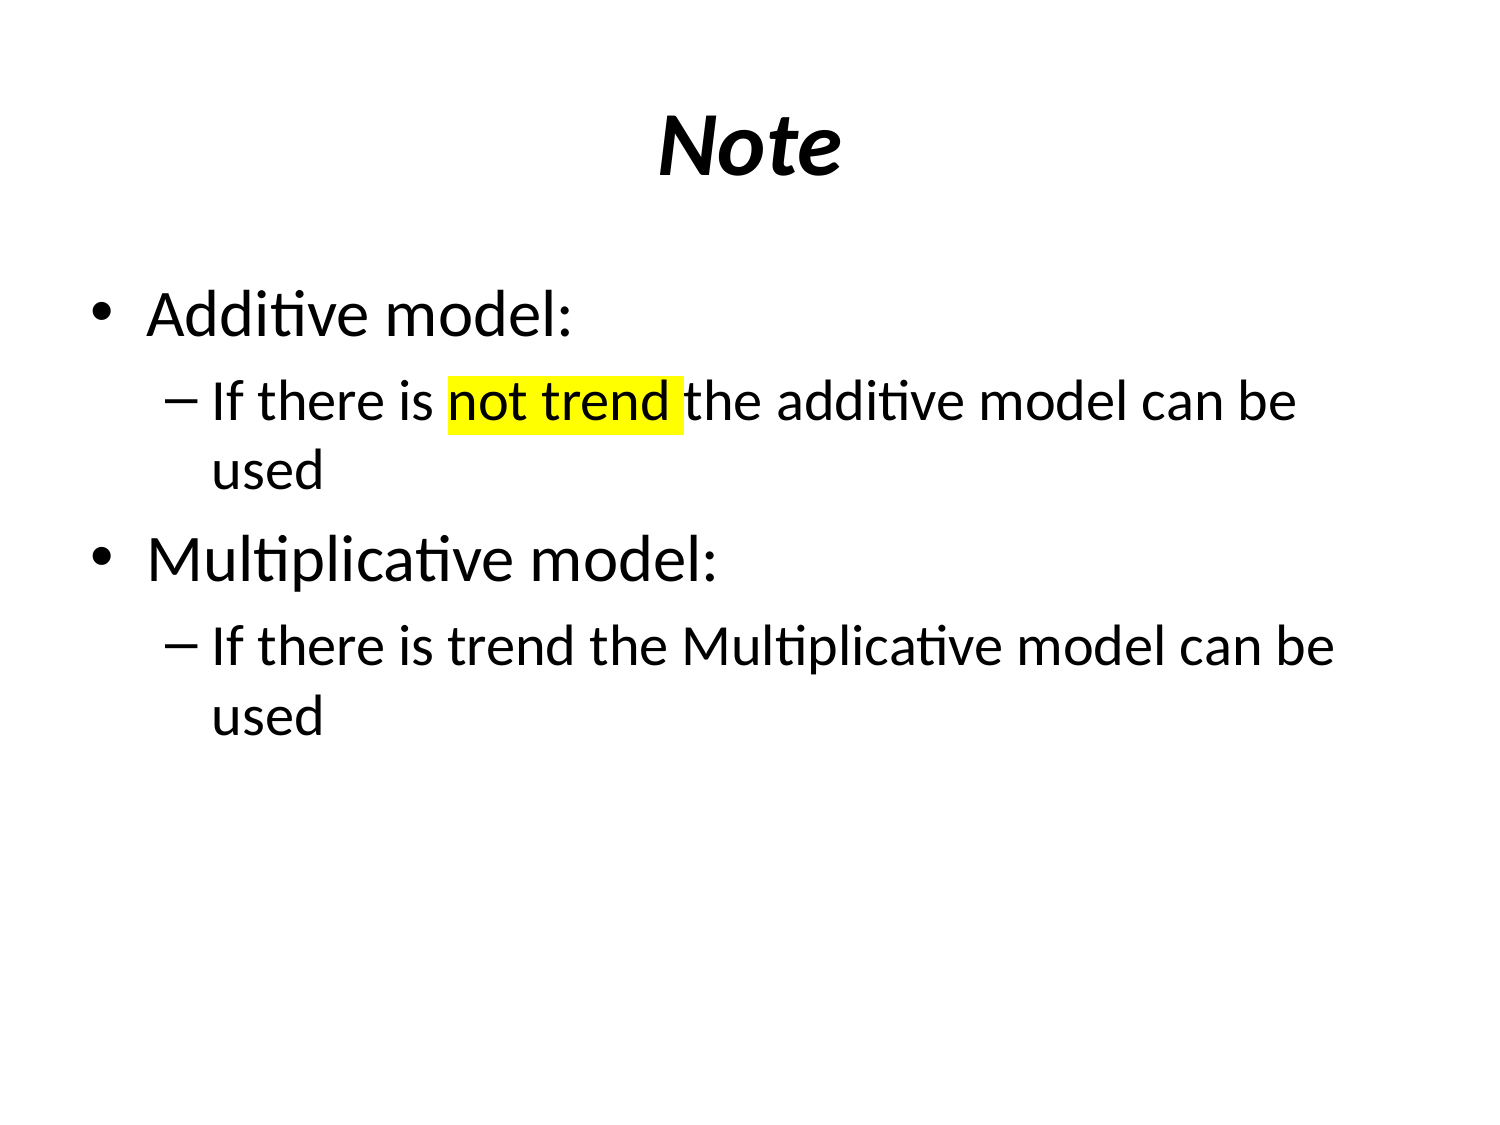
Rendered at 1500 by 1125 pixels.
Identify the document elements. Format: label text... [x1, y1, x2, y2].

title Note [75, 45, 1425, 233]
list Additive model: If there is not trend the additive model can be used Multiplicative model: If there is trend the Multiplicative model can be used [75, 262, 1425, 1005]
